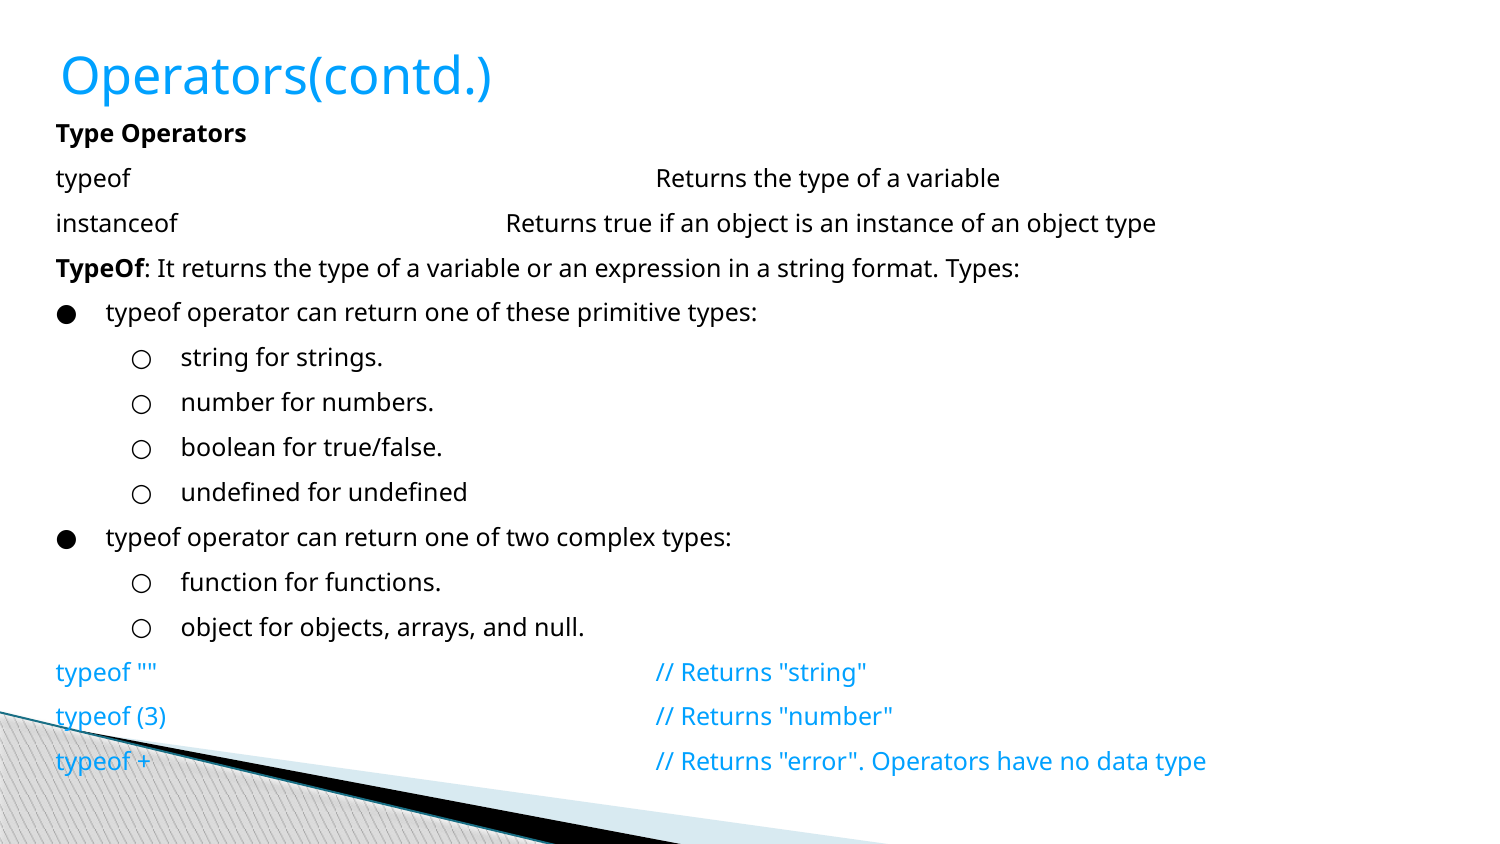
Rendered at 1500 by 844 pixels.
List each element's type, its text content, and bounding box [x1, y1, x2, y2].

text_box Type Operators typeof Returns the type of a variable instanceof Returns true if an object is an instance of an object type TypeOf: It returns the type of a variable or an expression in a string format. Types: typeof operator can return one of these primitive types: string for strings. number for numbers. boolean for true/false. undefined for undefined typeof operator can return one of two complex types: function for functions. object for objects, arrays, and null. typeof "" // Returns "string" typeof (3) // Returns "number" typeof + // Returns "error". Operators have no data type [30, 102, 1478, 776]
text_box Operators(contd.) [60, 29, 1448, 103]
